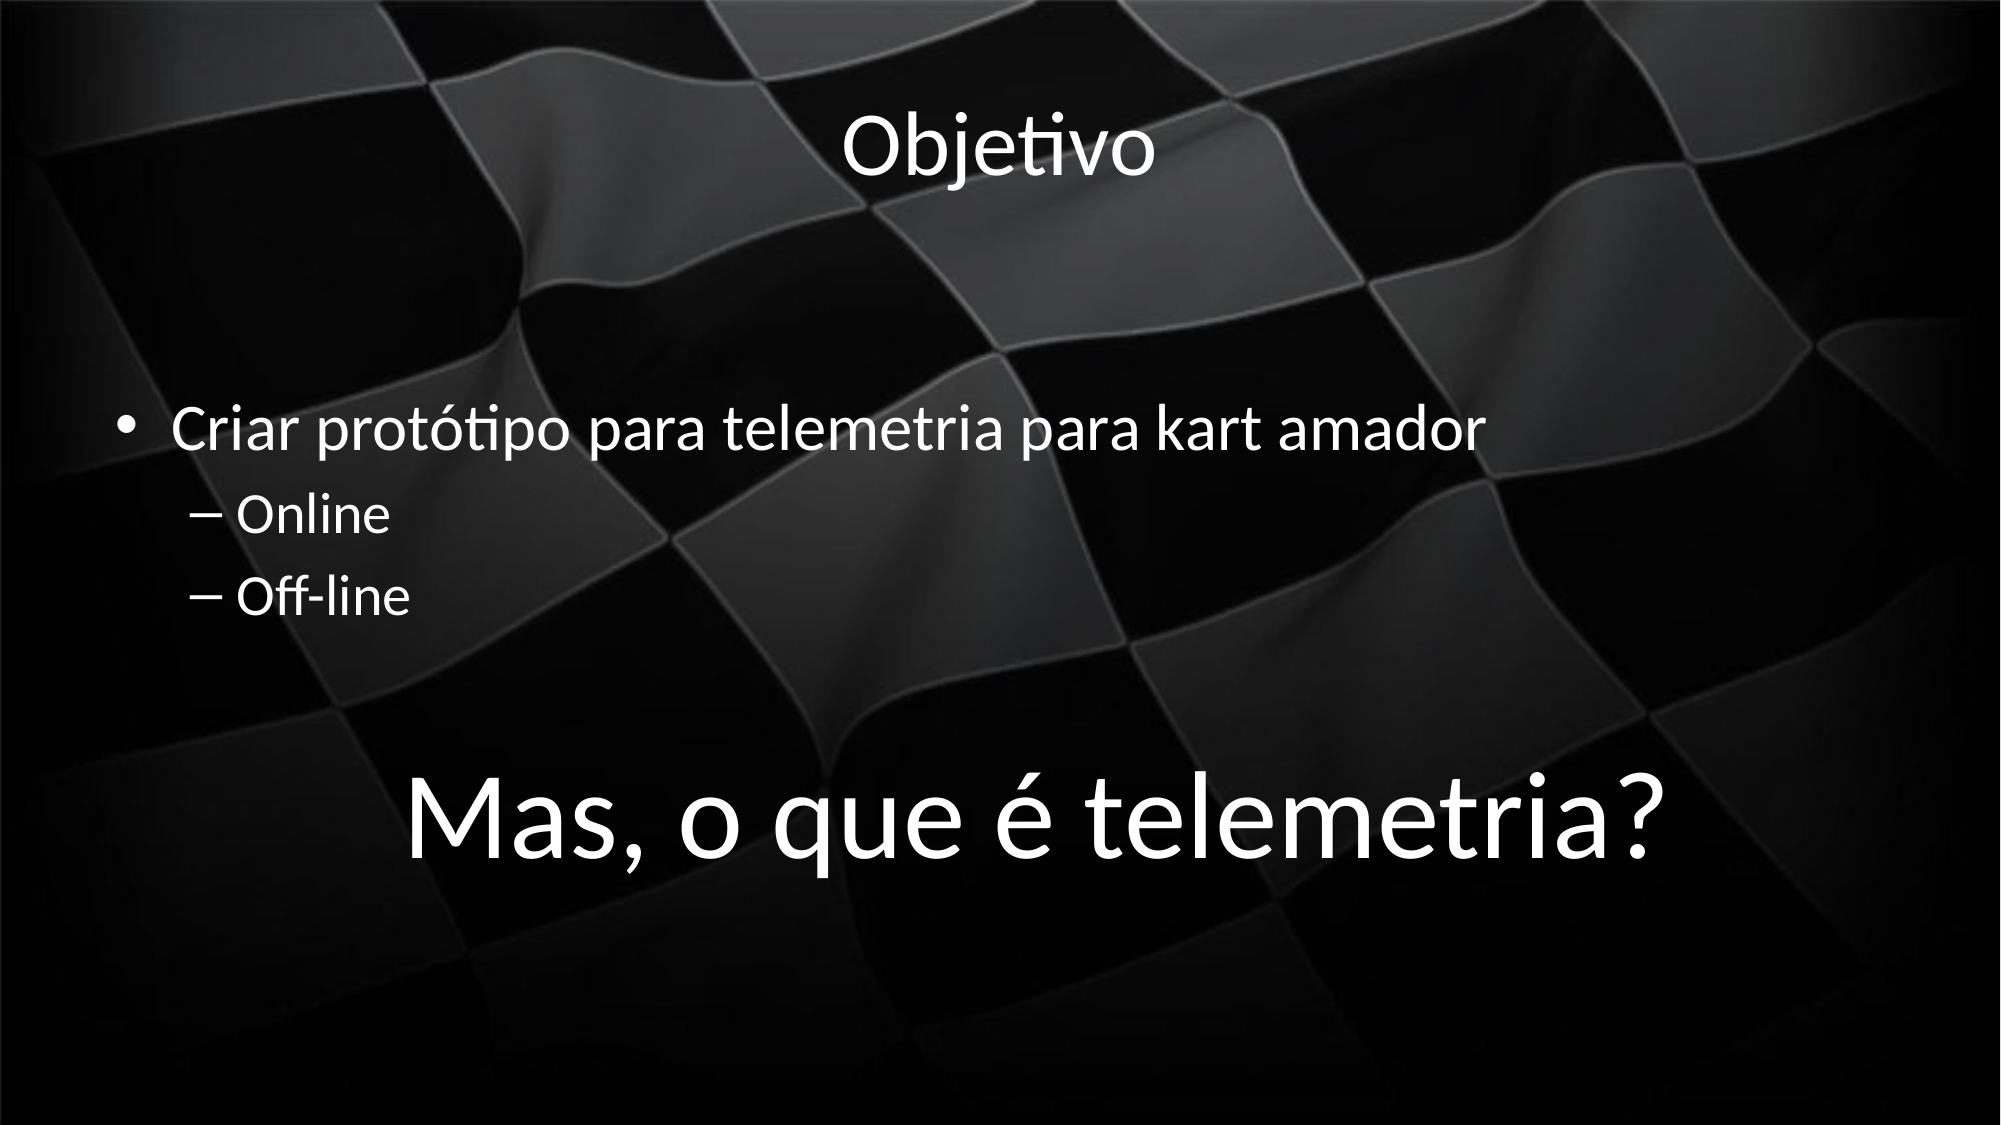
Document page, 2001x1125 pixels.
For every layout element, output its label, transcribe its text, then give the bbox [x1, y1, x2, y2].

title Objetivo [99, 45, 1900, 233]
picture [0, 0, 2001, 1125]
list Criar protótipo para telemetria para kart amador Online Off-line Mas, o que é telemetria? [99, 262, 1900, 1005]
